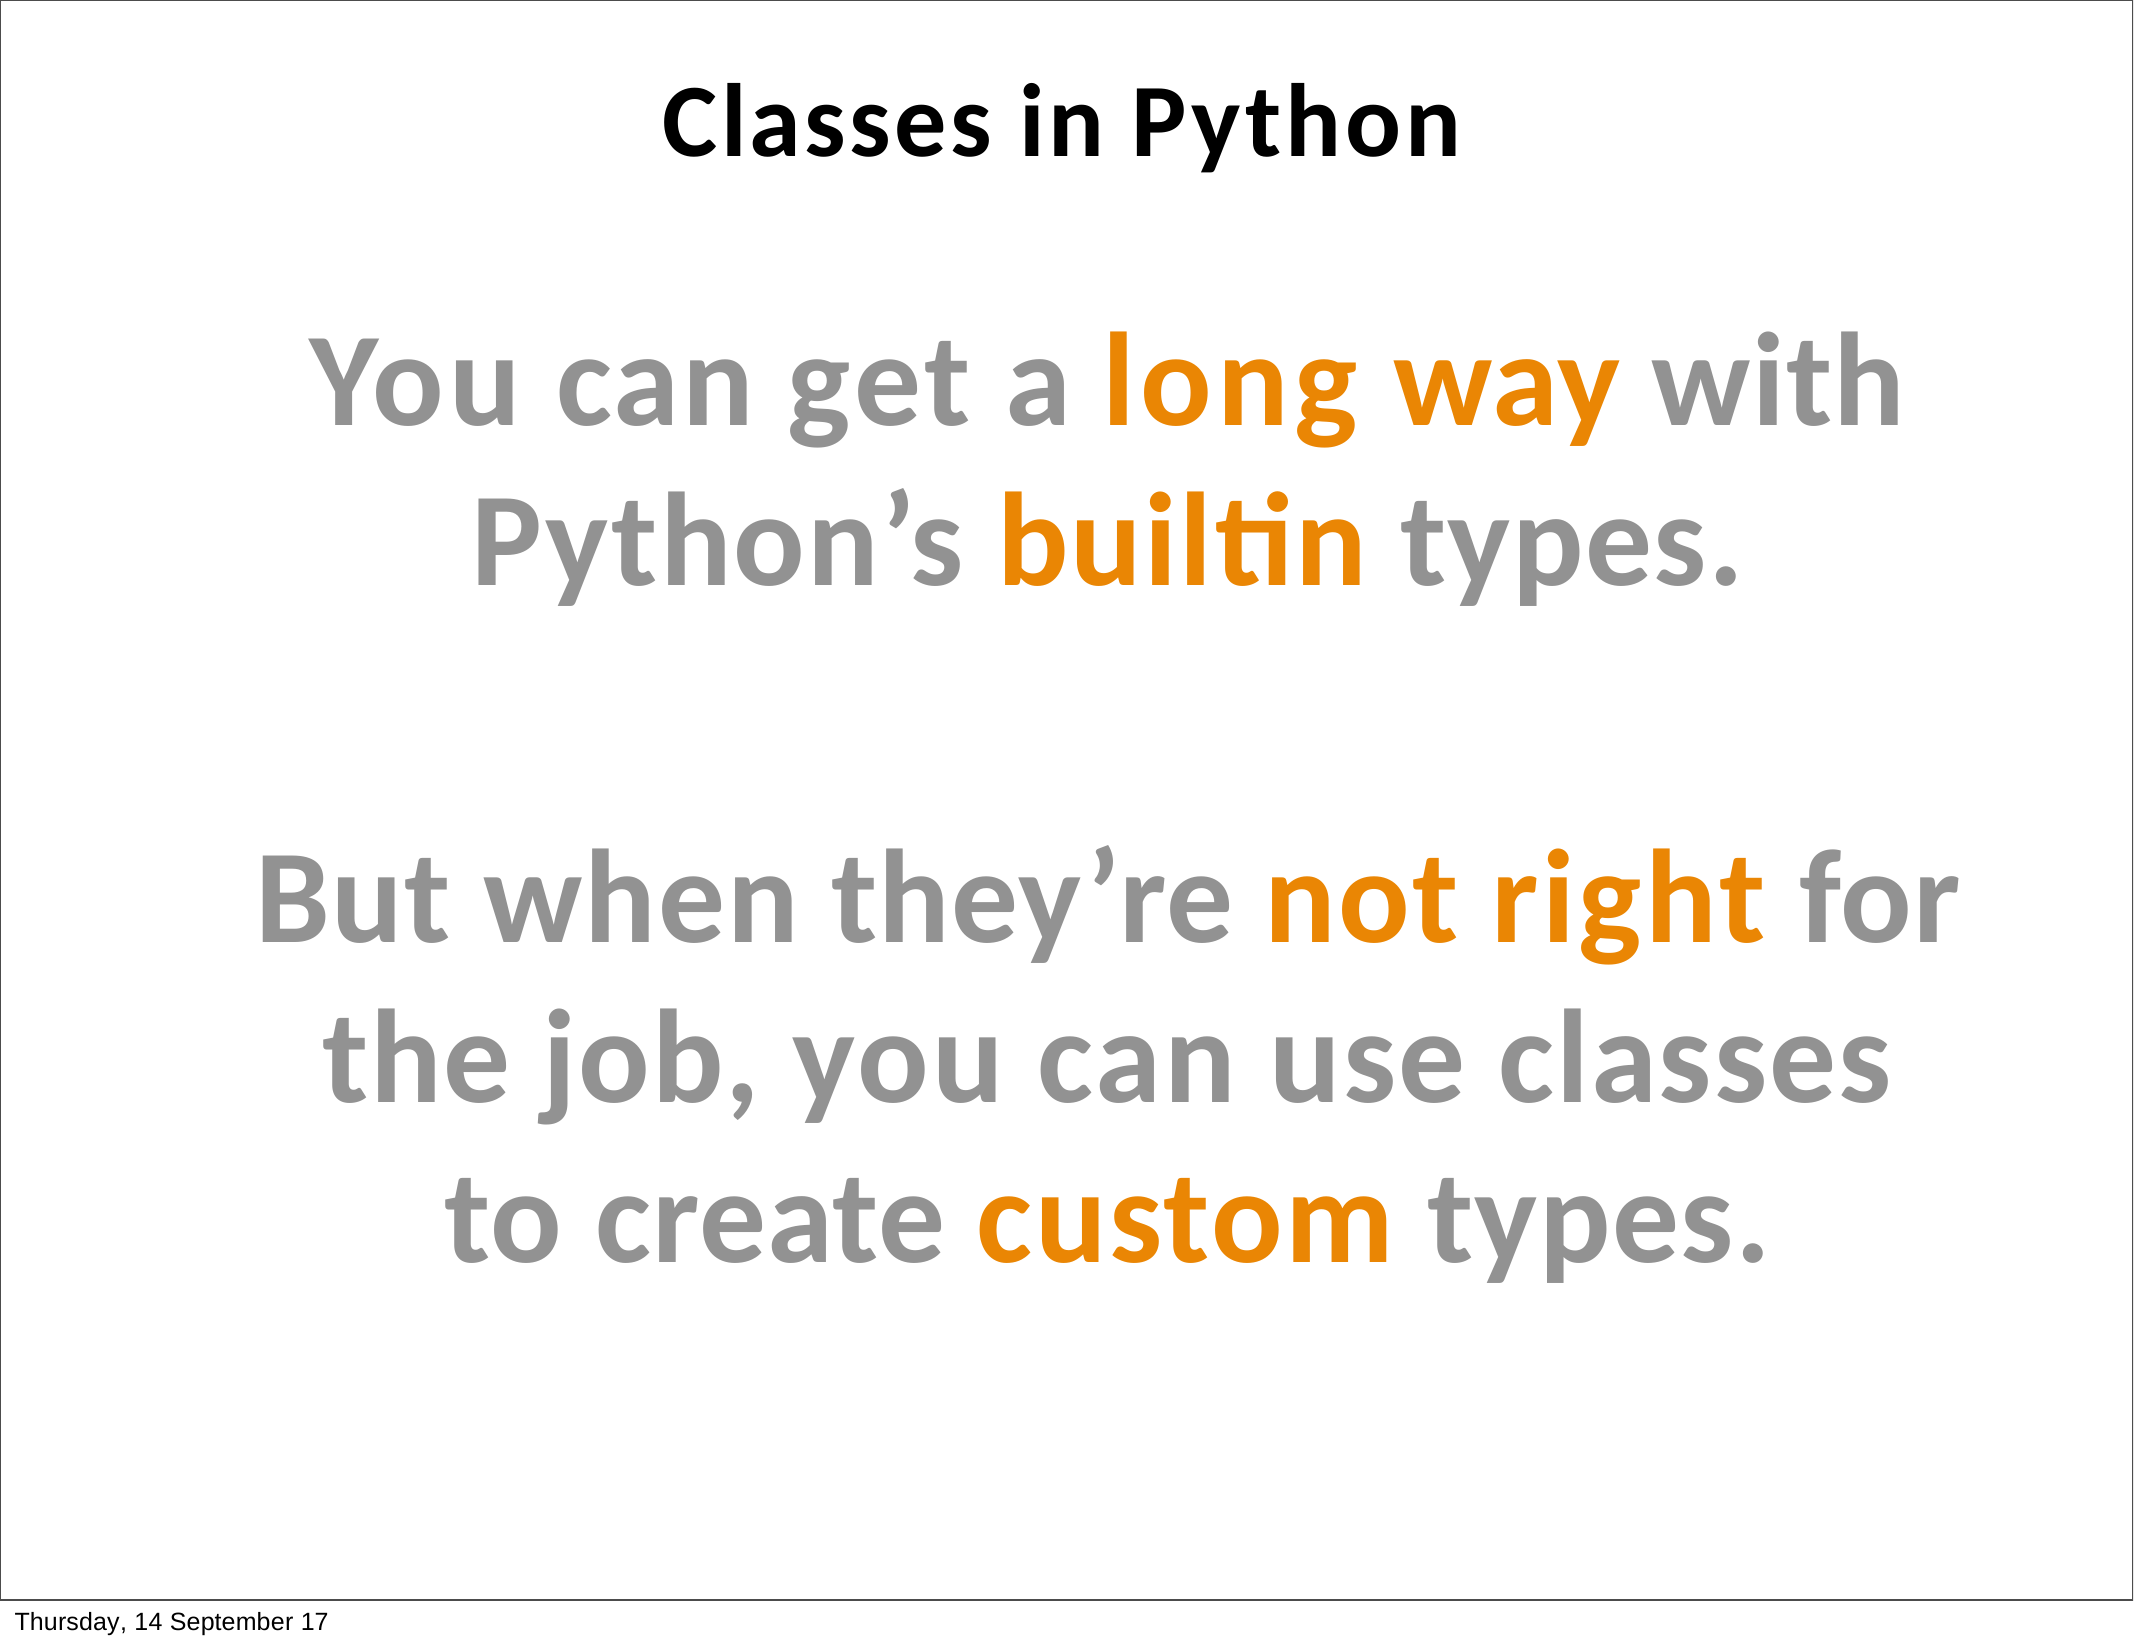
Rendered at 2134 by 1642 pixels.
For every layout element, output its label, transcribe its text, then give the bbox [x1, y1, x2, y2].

footer Thursday, 14 September 17 [12, 1605, 332, 1642]
text_box [0, 0, 2134, 1600]
